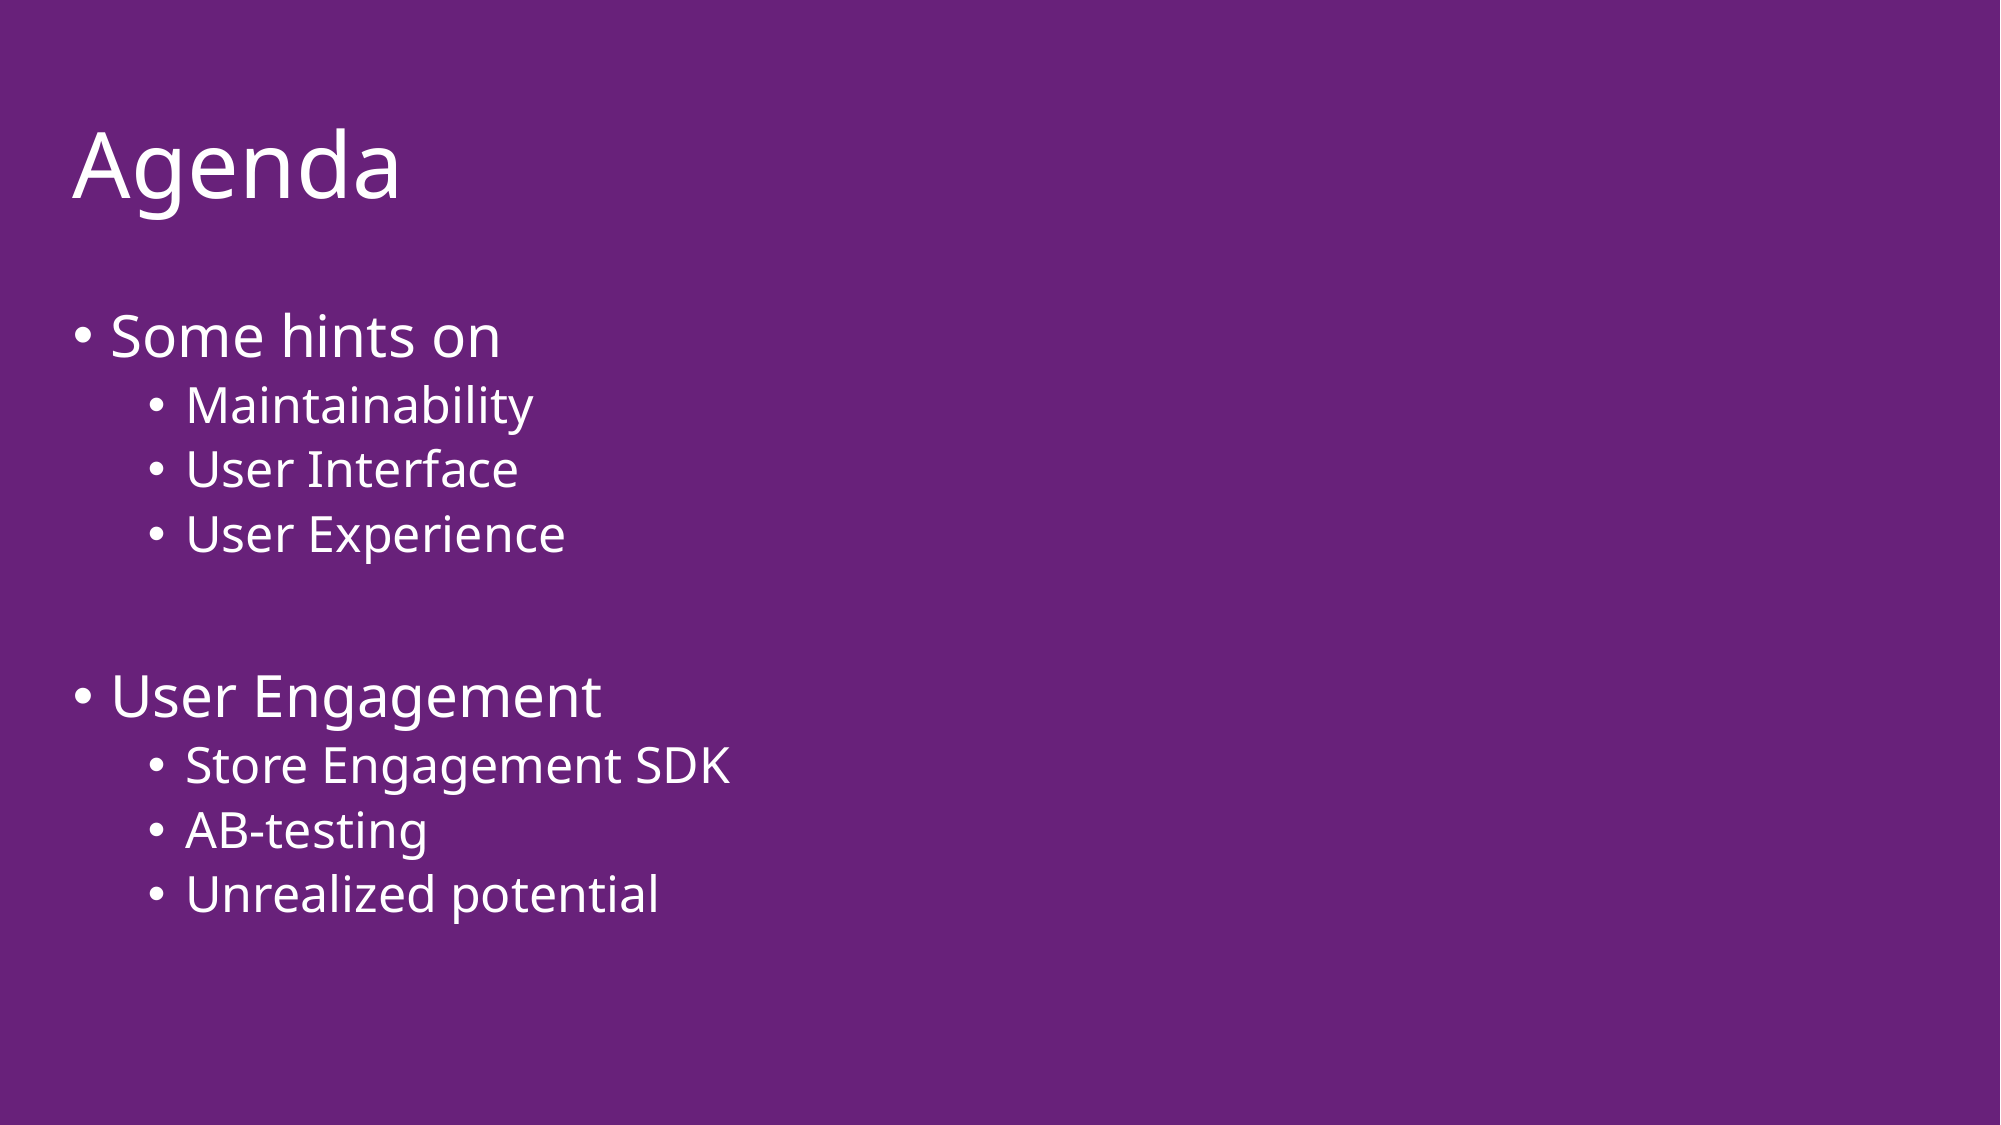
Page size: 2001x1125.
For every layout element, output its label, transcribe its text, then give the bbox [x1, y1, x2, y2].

title Agenda [57, 59, 1783, 278]
list Some hints on Maintainability User Interface User Experience User Engagement Store Engagement SDK AB-testing Unrealized potential [57, 299, 1783, 1014]
